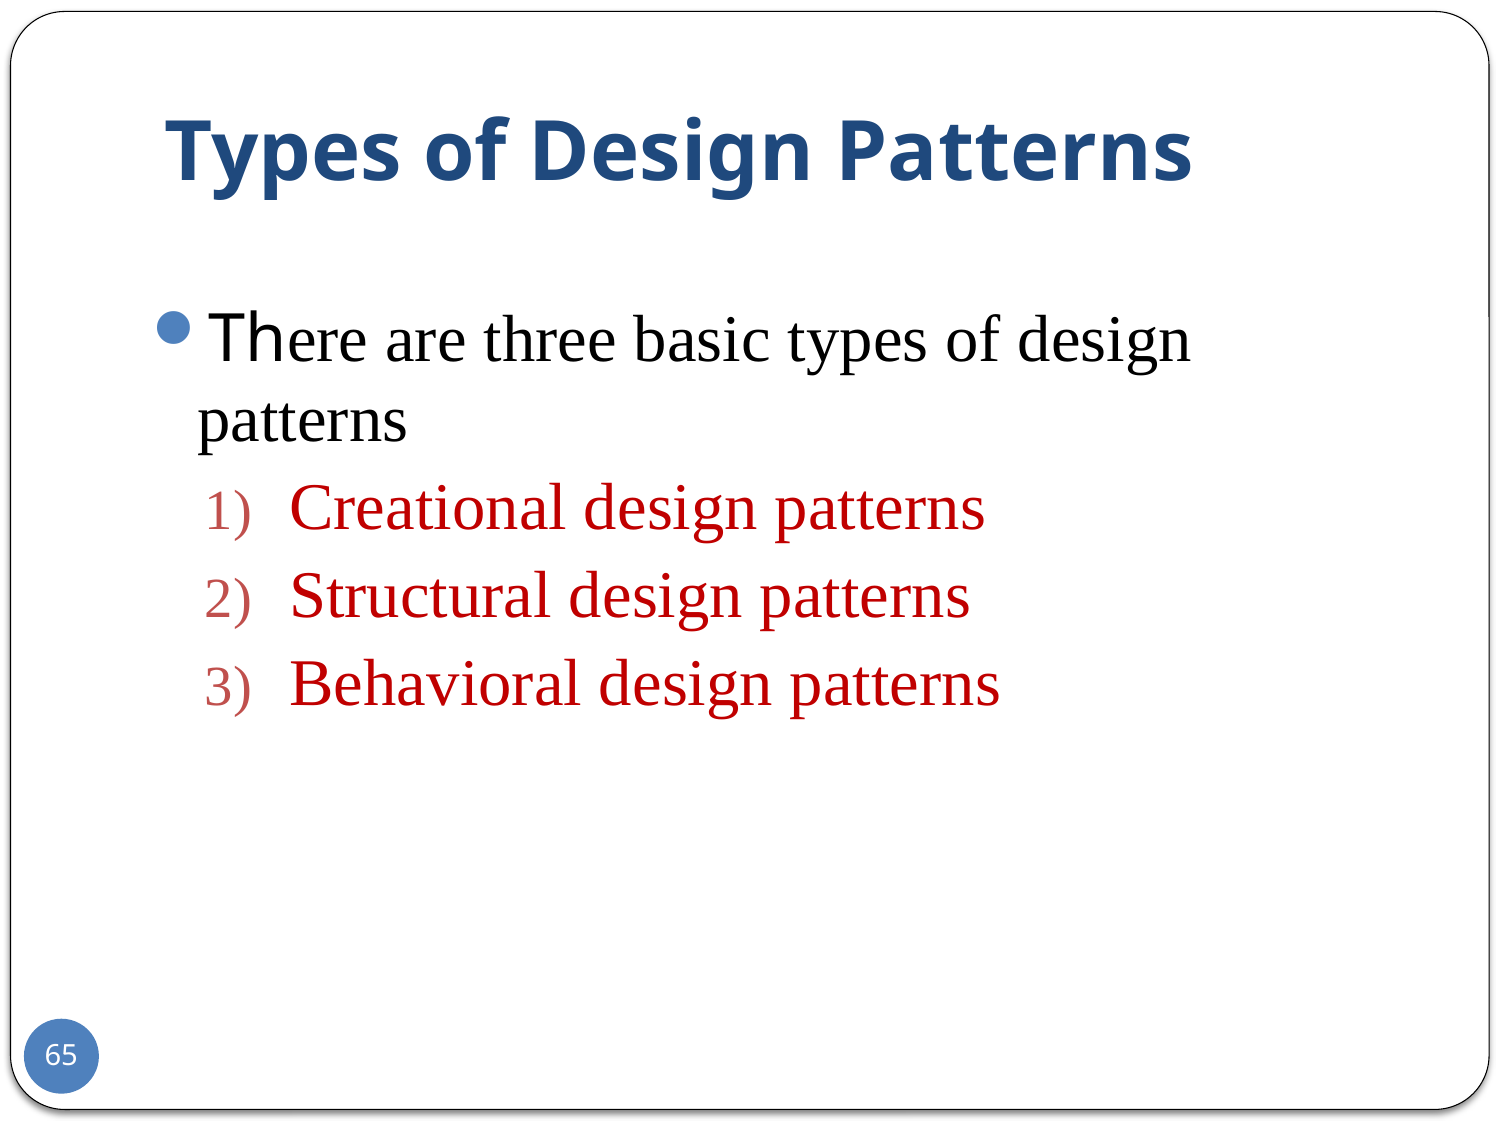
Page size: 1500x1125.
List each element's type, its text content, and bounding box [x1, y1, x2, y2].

title Types of Design Patterns [150, 87, 1425, 213]
slide_number 65 [23, 1018, 99, 1094]
list There are three basic types of design patterns Creational design patterns Structural design patterns Behavioral design patterns [137, 287, 1413, 1038]
